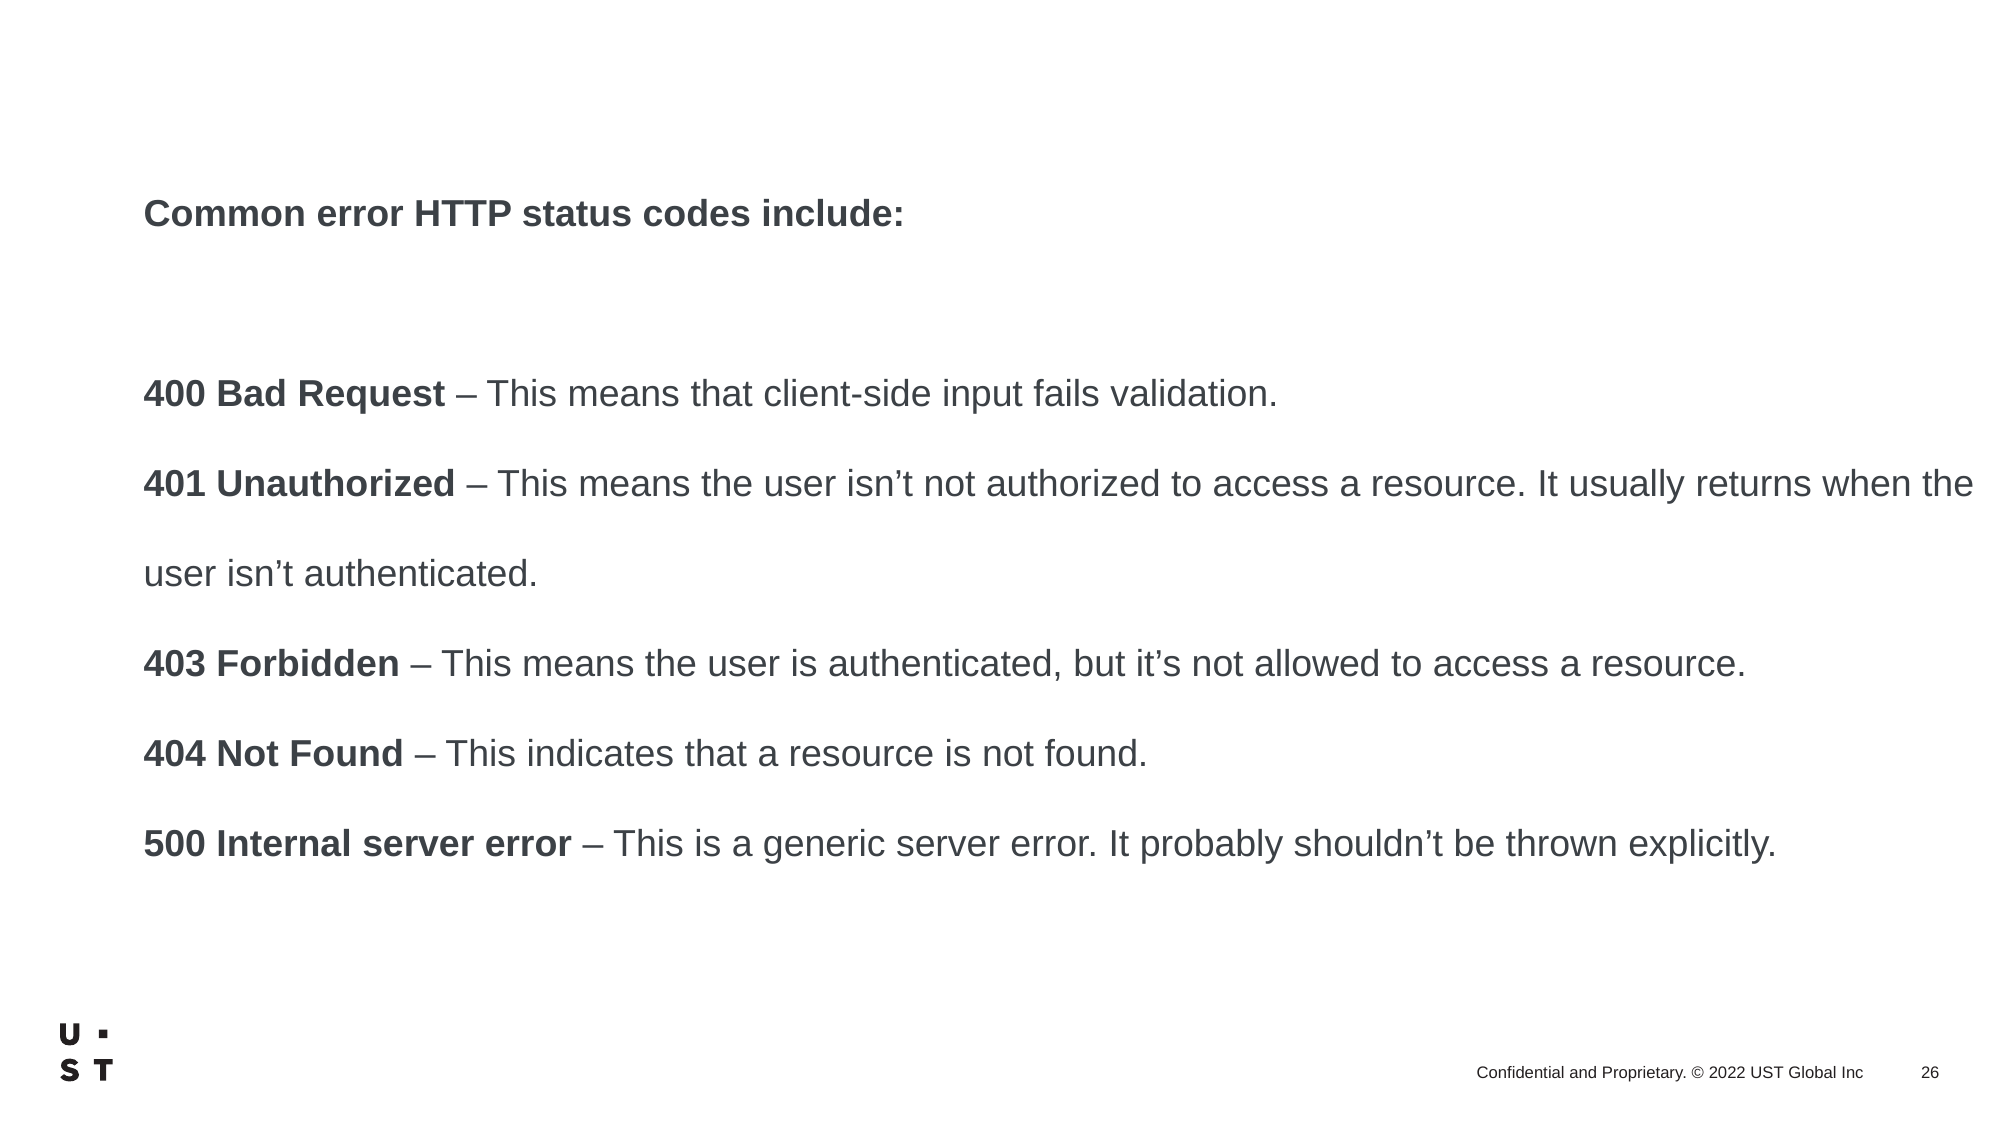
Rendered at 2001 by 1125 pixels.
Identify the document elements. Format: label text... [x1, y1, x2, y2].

title Common error HTTP status codes include: 400 Bad Request – This means that client-side input fails validation. 401 Unauthorized – This means the user isn’t not authorized to access a resource. It usually returns when the user isn’t authenticated. 403 Forbidden – This means the user is authenticated, but it’s not allowed to access a resource. 404 Not Found – This indicates that a resource is not found. 500 Internal server error – This is a generic server error. It probably shouldn’t be thrown explicitly. [143, 143, 2000, 294]
